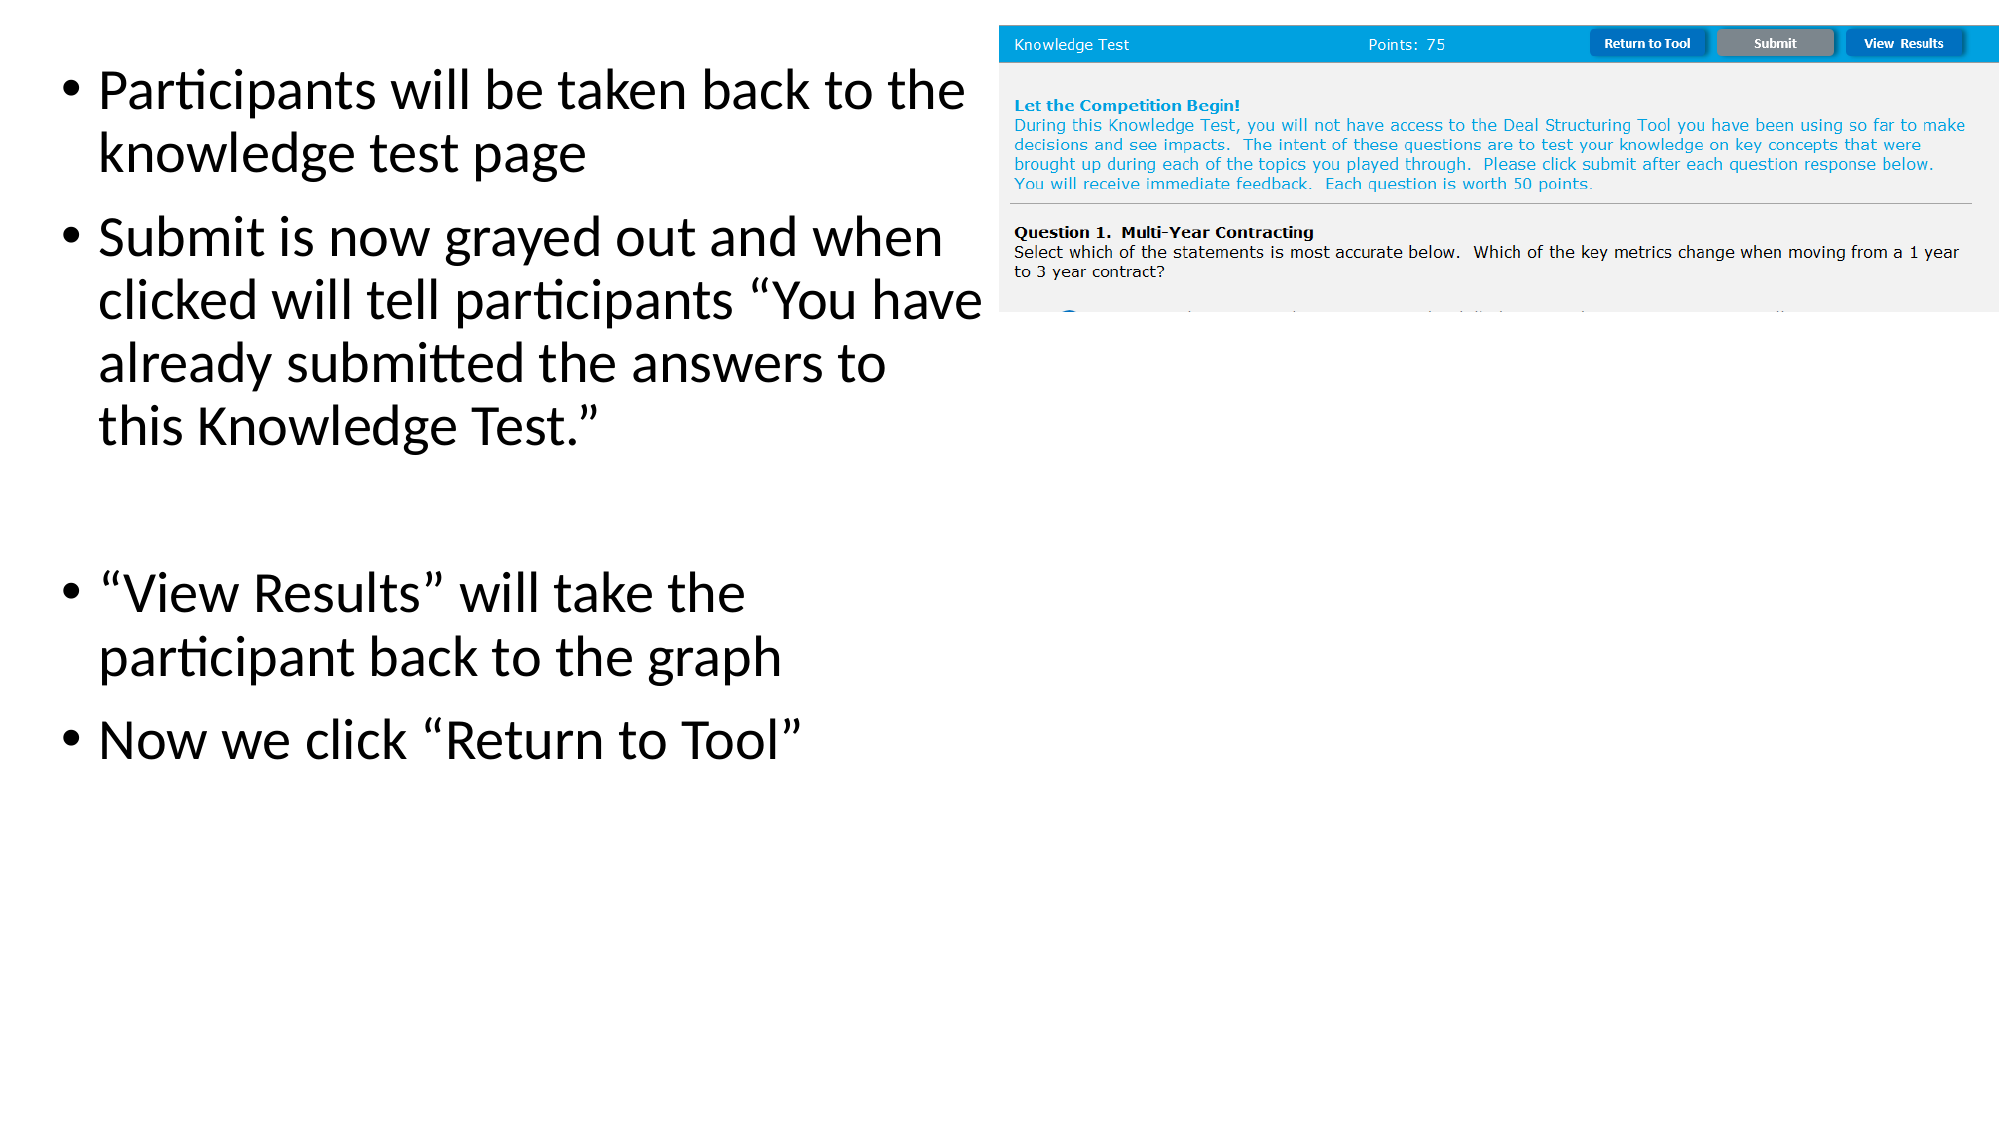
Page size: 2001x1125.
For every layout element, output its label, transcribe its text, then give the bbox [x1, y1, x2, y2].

picture [1847, 30, 1961, 55]
picture [999, 63, 1999, 312]
picture [1591, 30, 1704, 55]
picture [1718, 30, 1833, 55]
list Participants will be taken back to the knowledge test page Submit is now grayed out and when clicked will tell participants “You have already submitted the answers to this Knowledge Test.” “View Results” will take the participant back to the graph Now we click “Return to Tool” [46, 51, 1000, 917]
